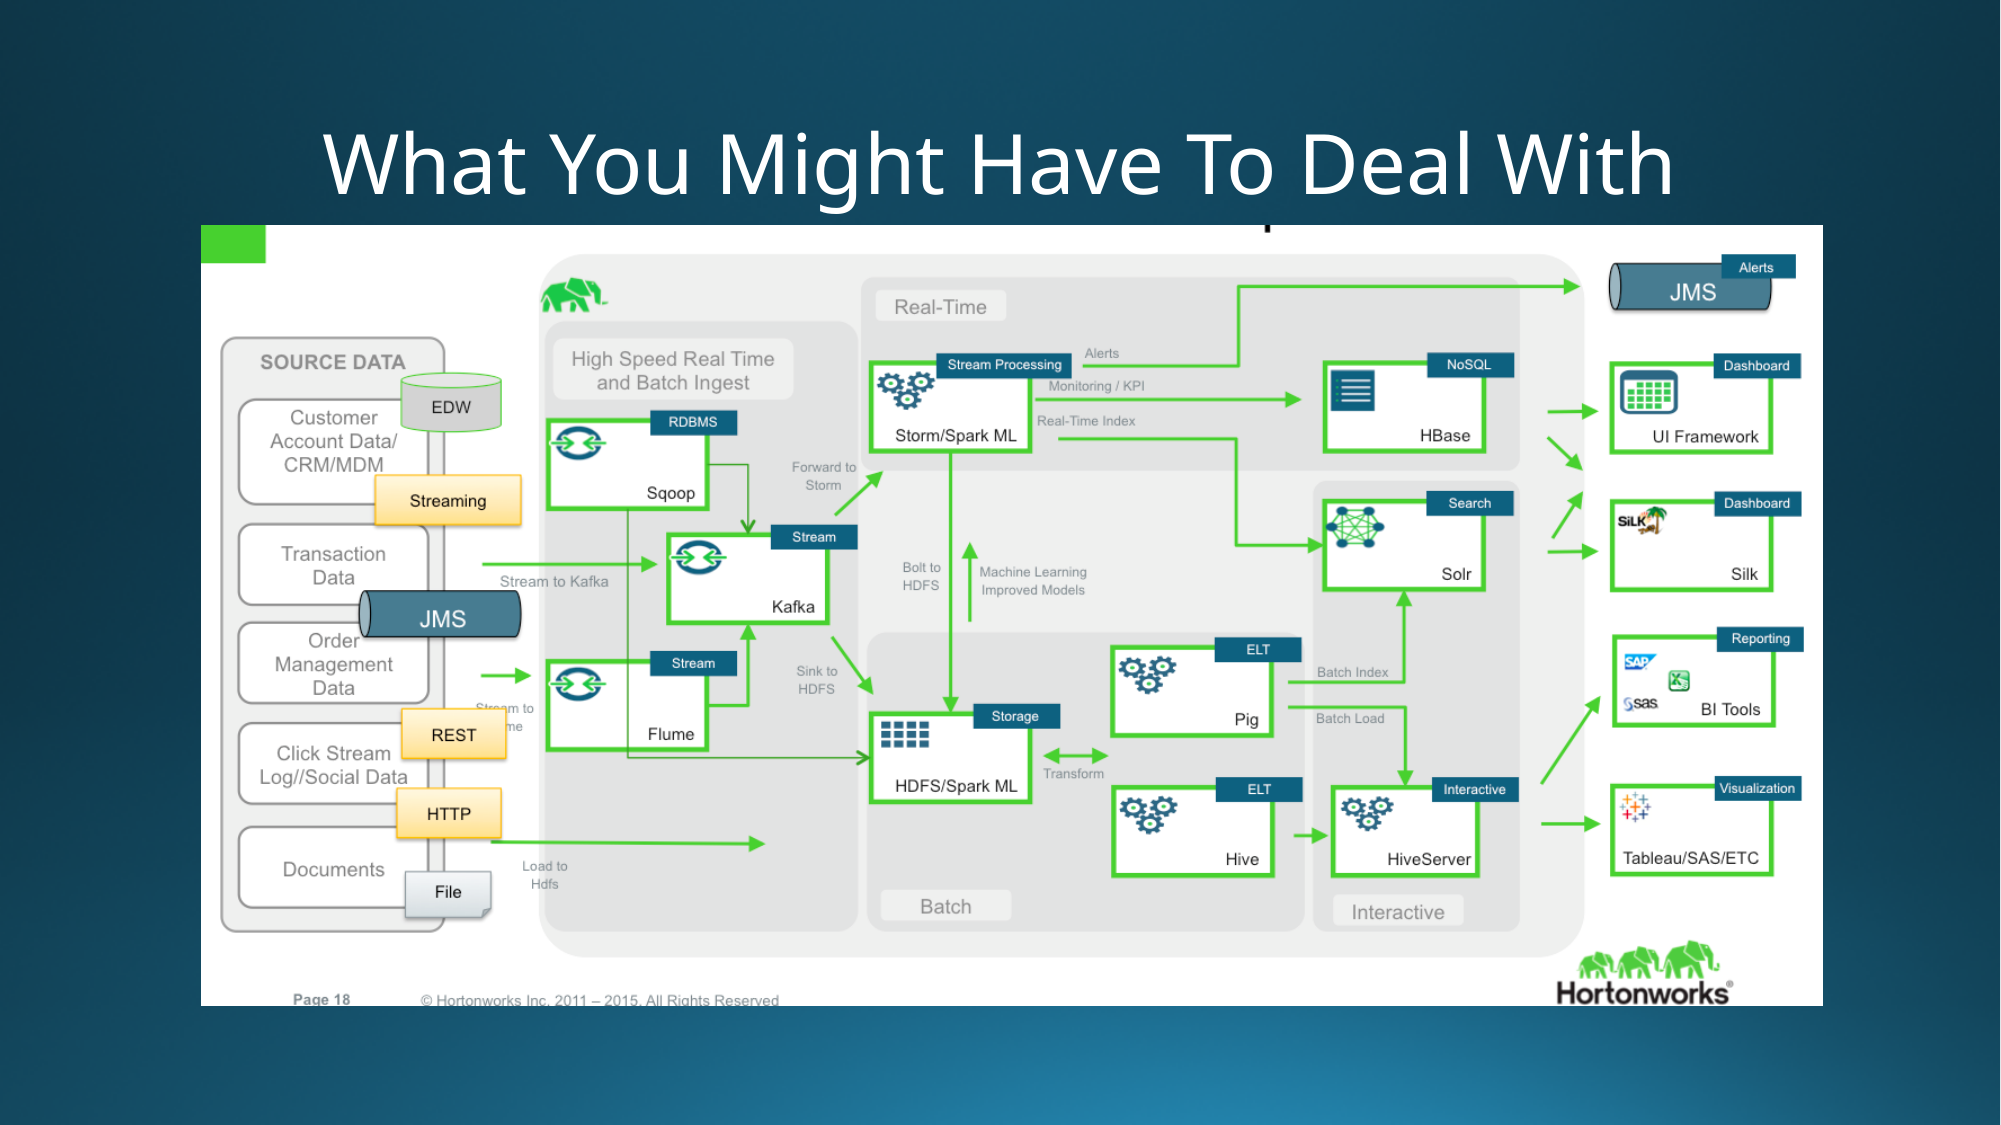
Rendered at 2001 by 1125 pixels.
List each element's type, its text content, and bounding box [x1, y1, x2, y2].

picture [0, 0, 2001, 1125]
title What You Might Have To Deal With [137, 58, 1863, 276]
